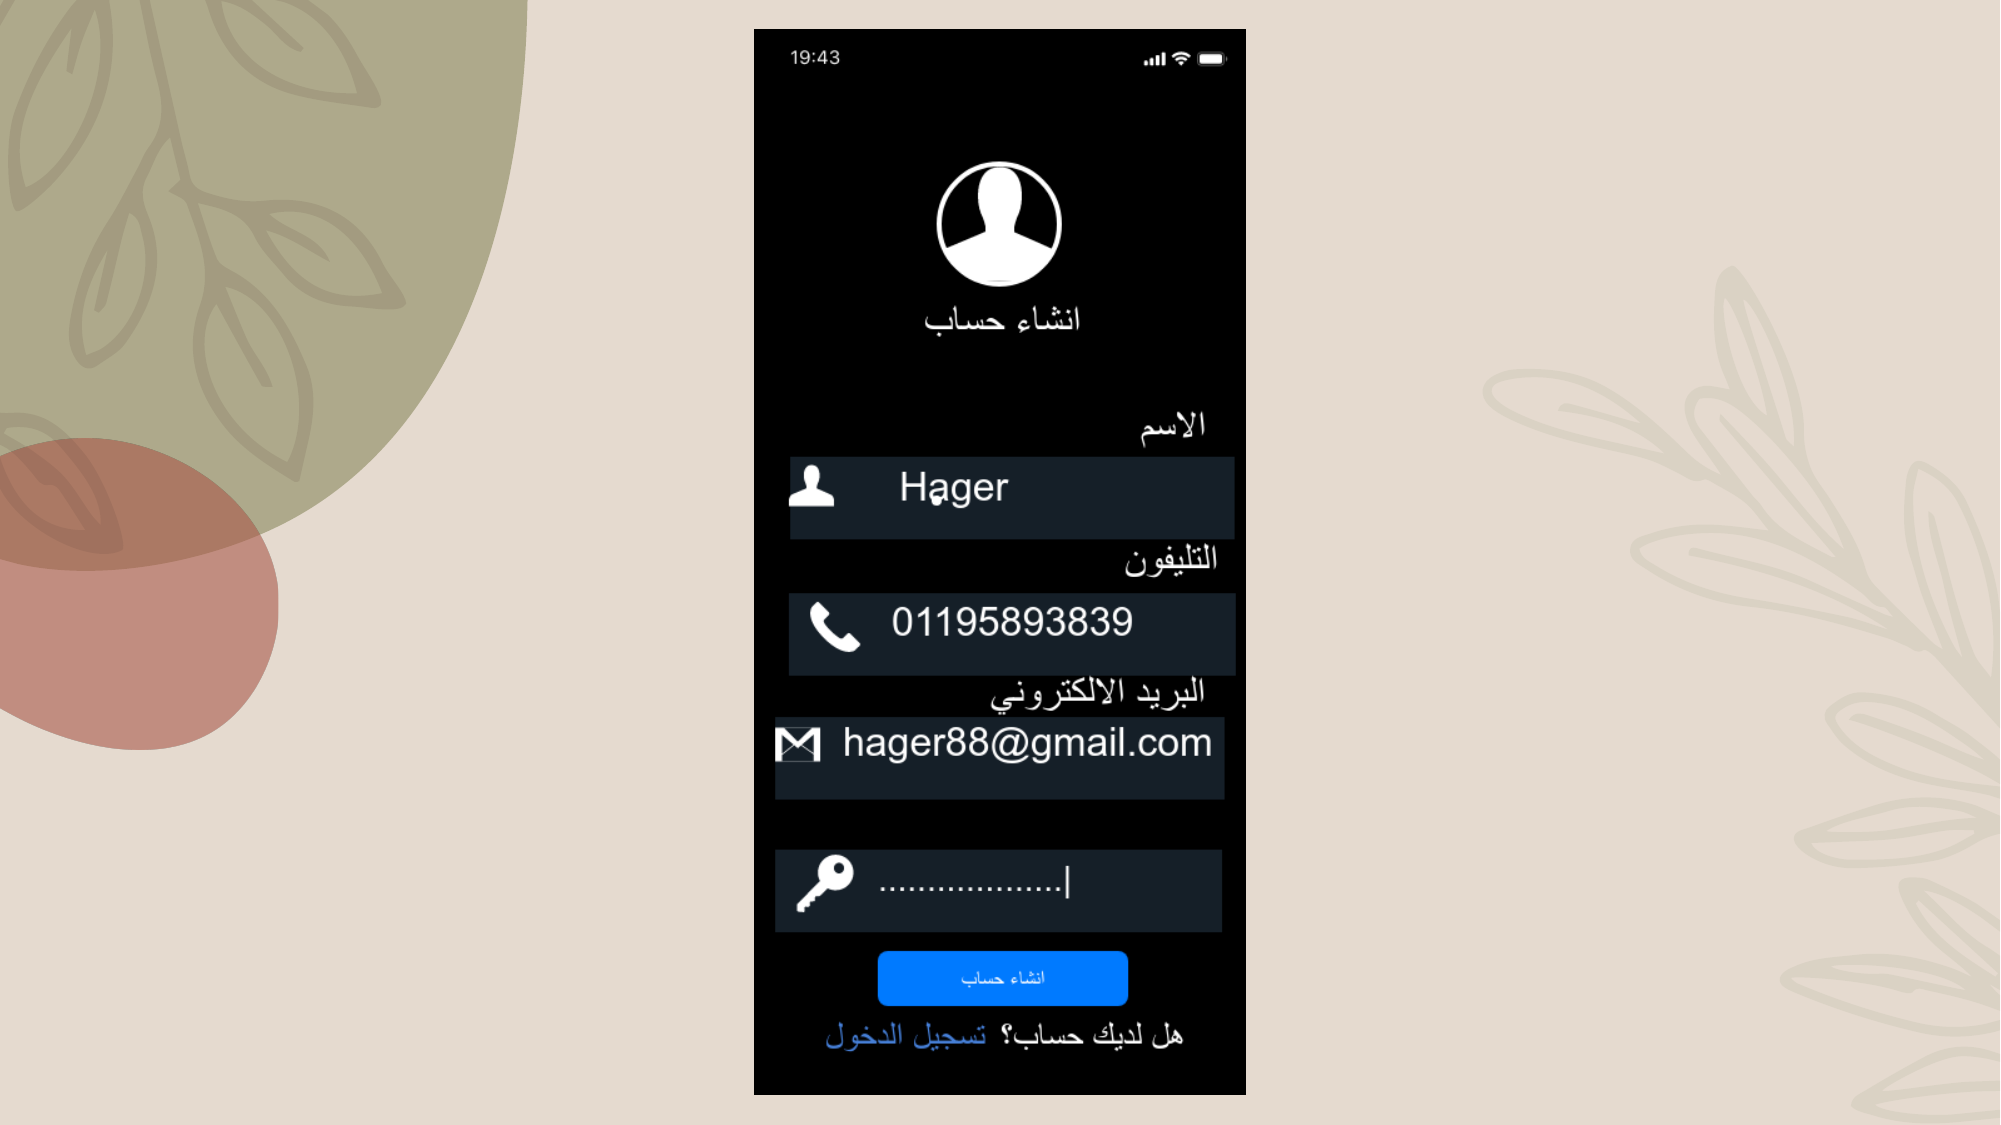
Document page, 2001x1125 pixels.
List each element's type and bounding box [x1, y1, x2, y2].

picture [0, 438, 279, 750]
picture [754, 29, 1246, 1095]
